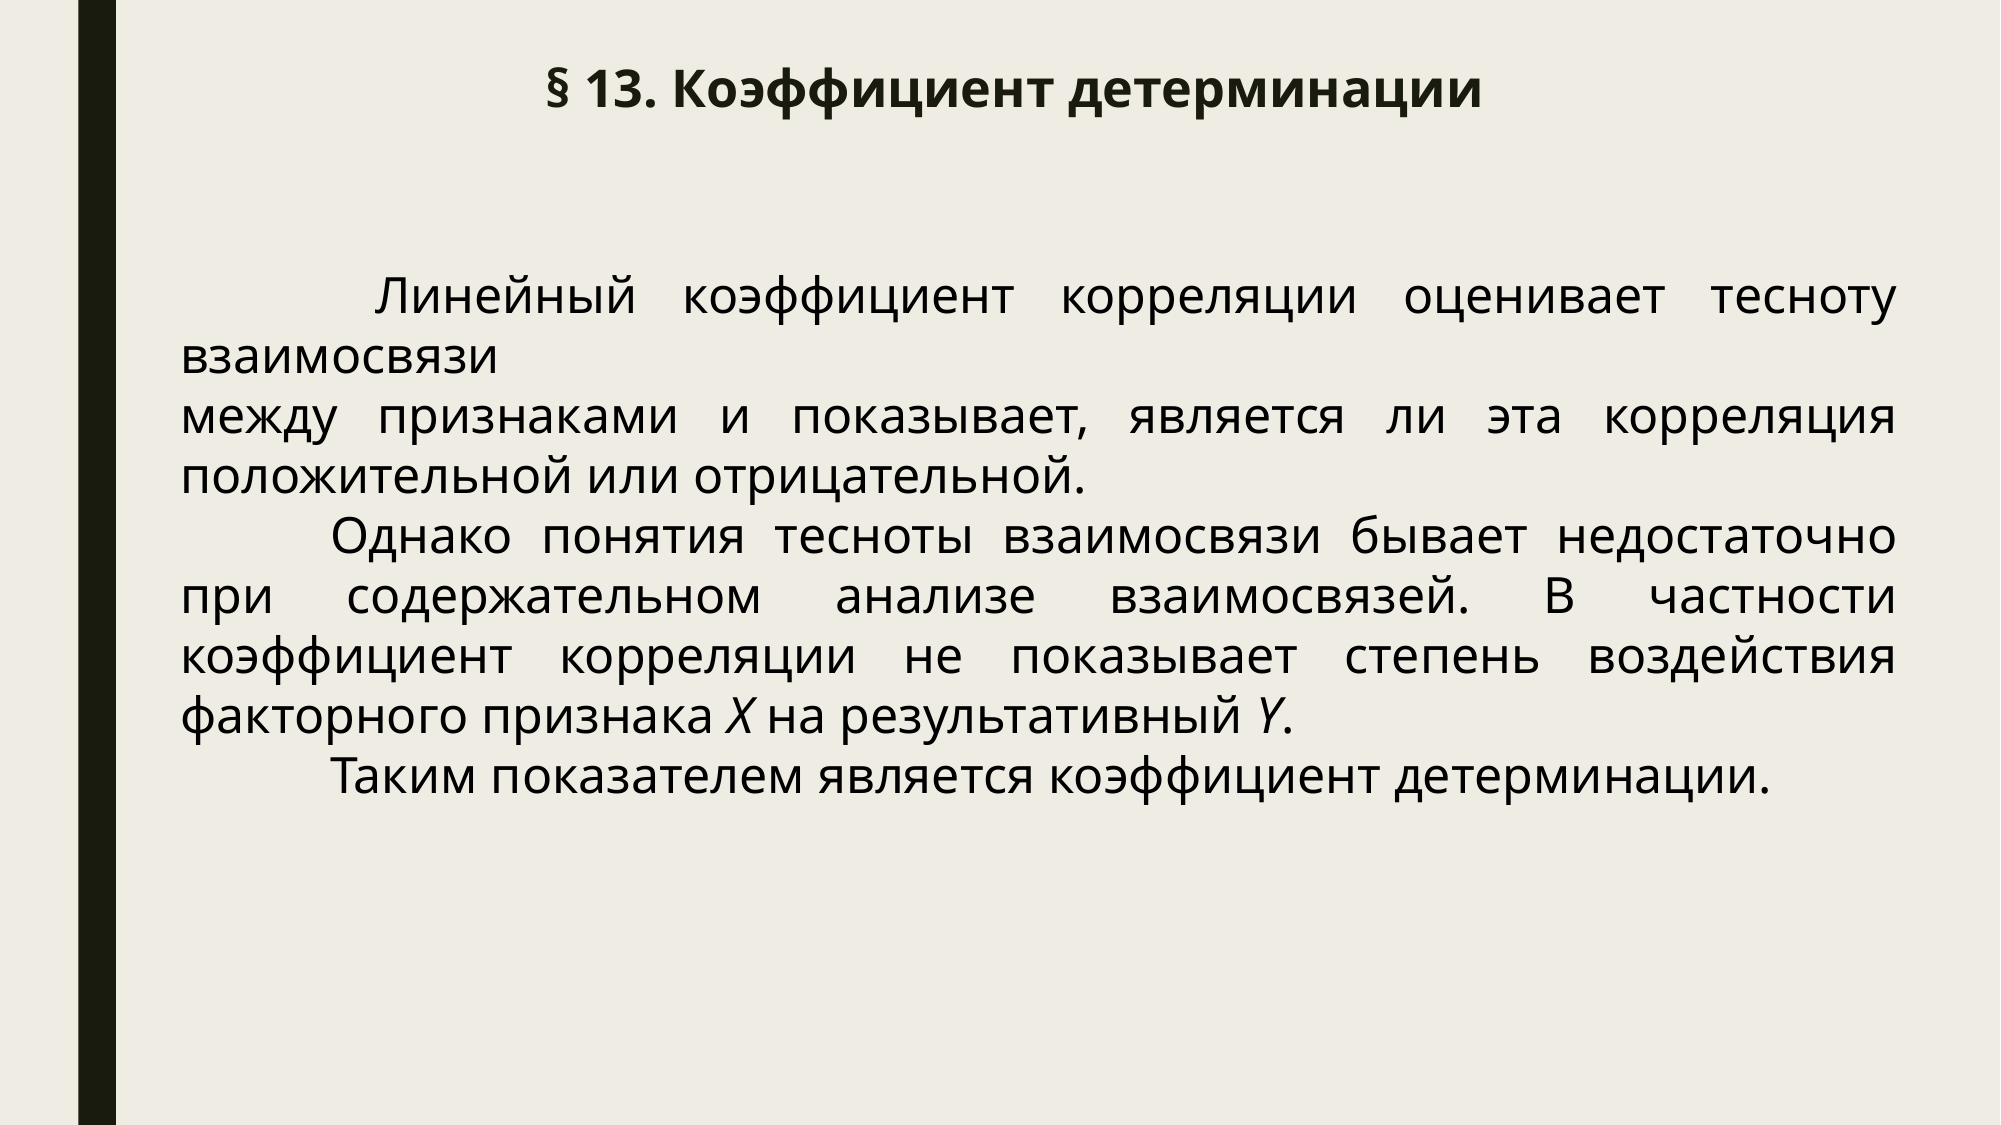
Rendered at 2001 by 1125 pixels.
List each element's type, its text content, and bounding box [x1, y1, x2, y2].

text_box Линейный коэффициент корреляции оценивает тесноту взаимосвязи между признаками и показывает, является ли эта корреляция положительной или отрицательной. Однако понятия тесноты взаимосвязи бывает недостаточно при содержательном анализе взаимосвязей. В частности коэффициент корреляции не показывает степень воздействия факторного признака X на результативный Y. Таким показателем является коэффициент детерминации. [165, 255, 1913, 811]
title § 13. Коэффициент детерминации [227, 55, 1803, 177]
